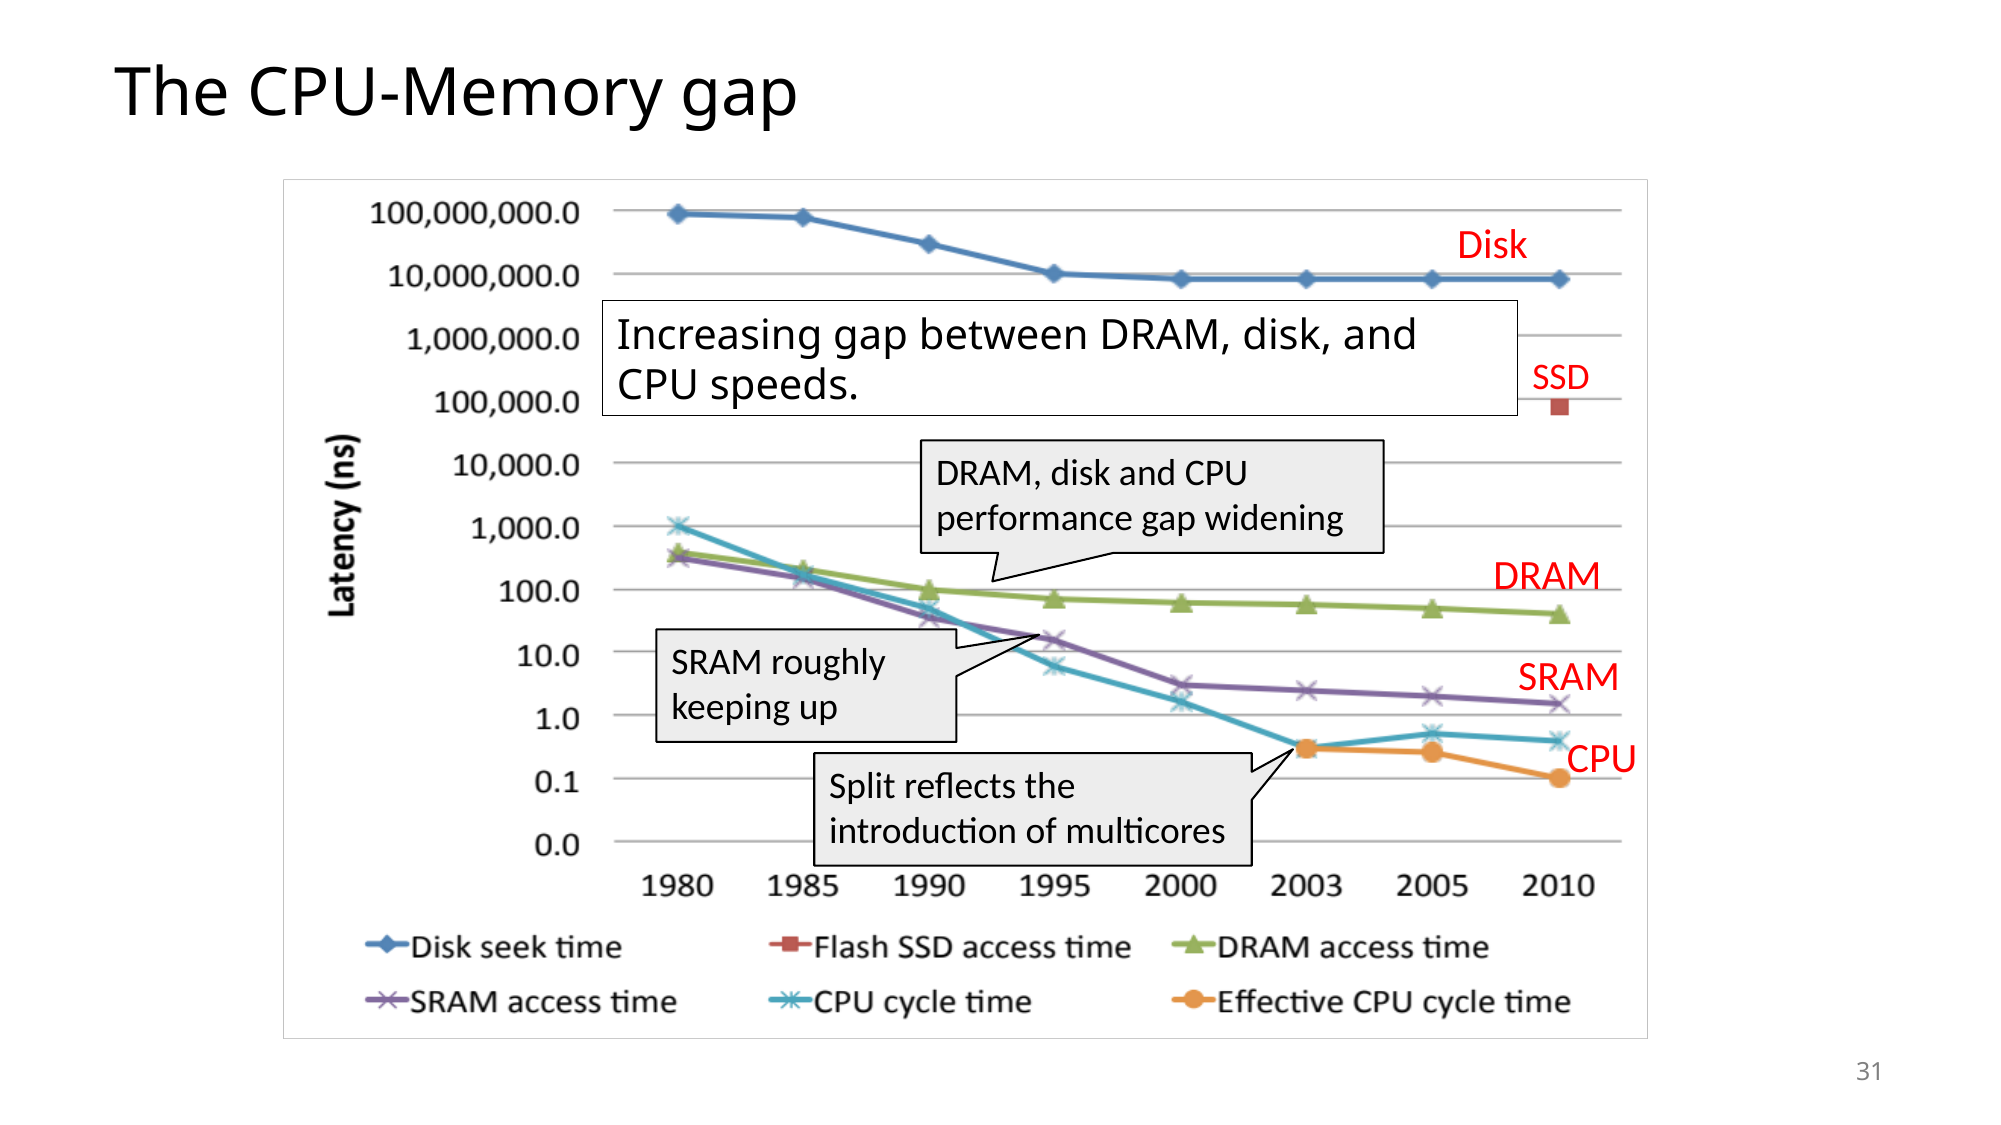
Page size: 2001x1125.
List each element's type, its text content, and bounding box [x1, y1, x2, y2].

slide_number 31 [1749, 1042, 1900, 1103]
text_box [276, 173, 1654, 1043]
title The CPU-Memory gap [99, 37, 1900, 150]
